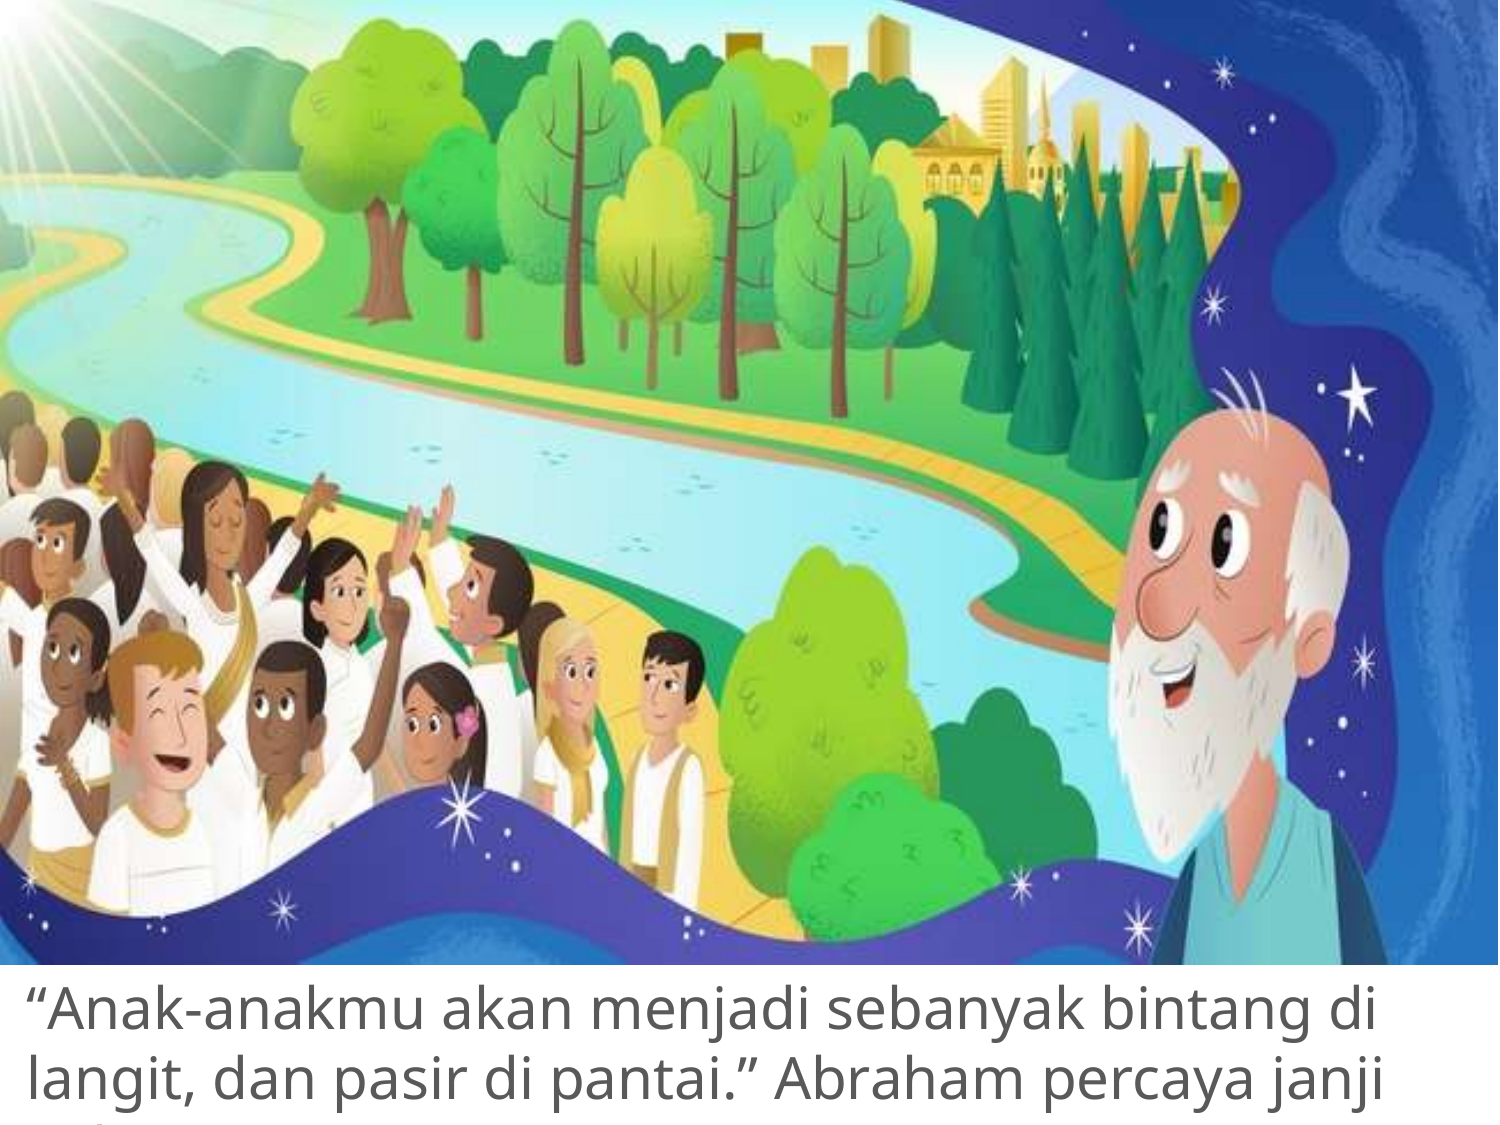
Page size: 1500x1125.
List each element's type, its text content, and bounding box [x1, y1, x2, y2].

picture [0, 0, 1498, 965]
text_box “Anak-anakmu akan menjadi sebanyak bintang di langit, dan pasir di pantai.” Abraham percaya janji Tuhan. [11, 971, 1498, 1125]
